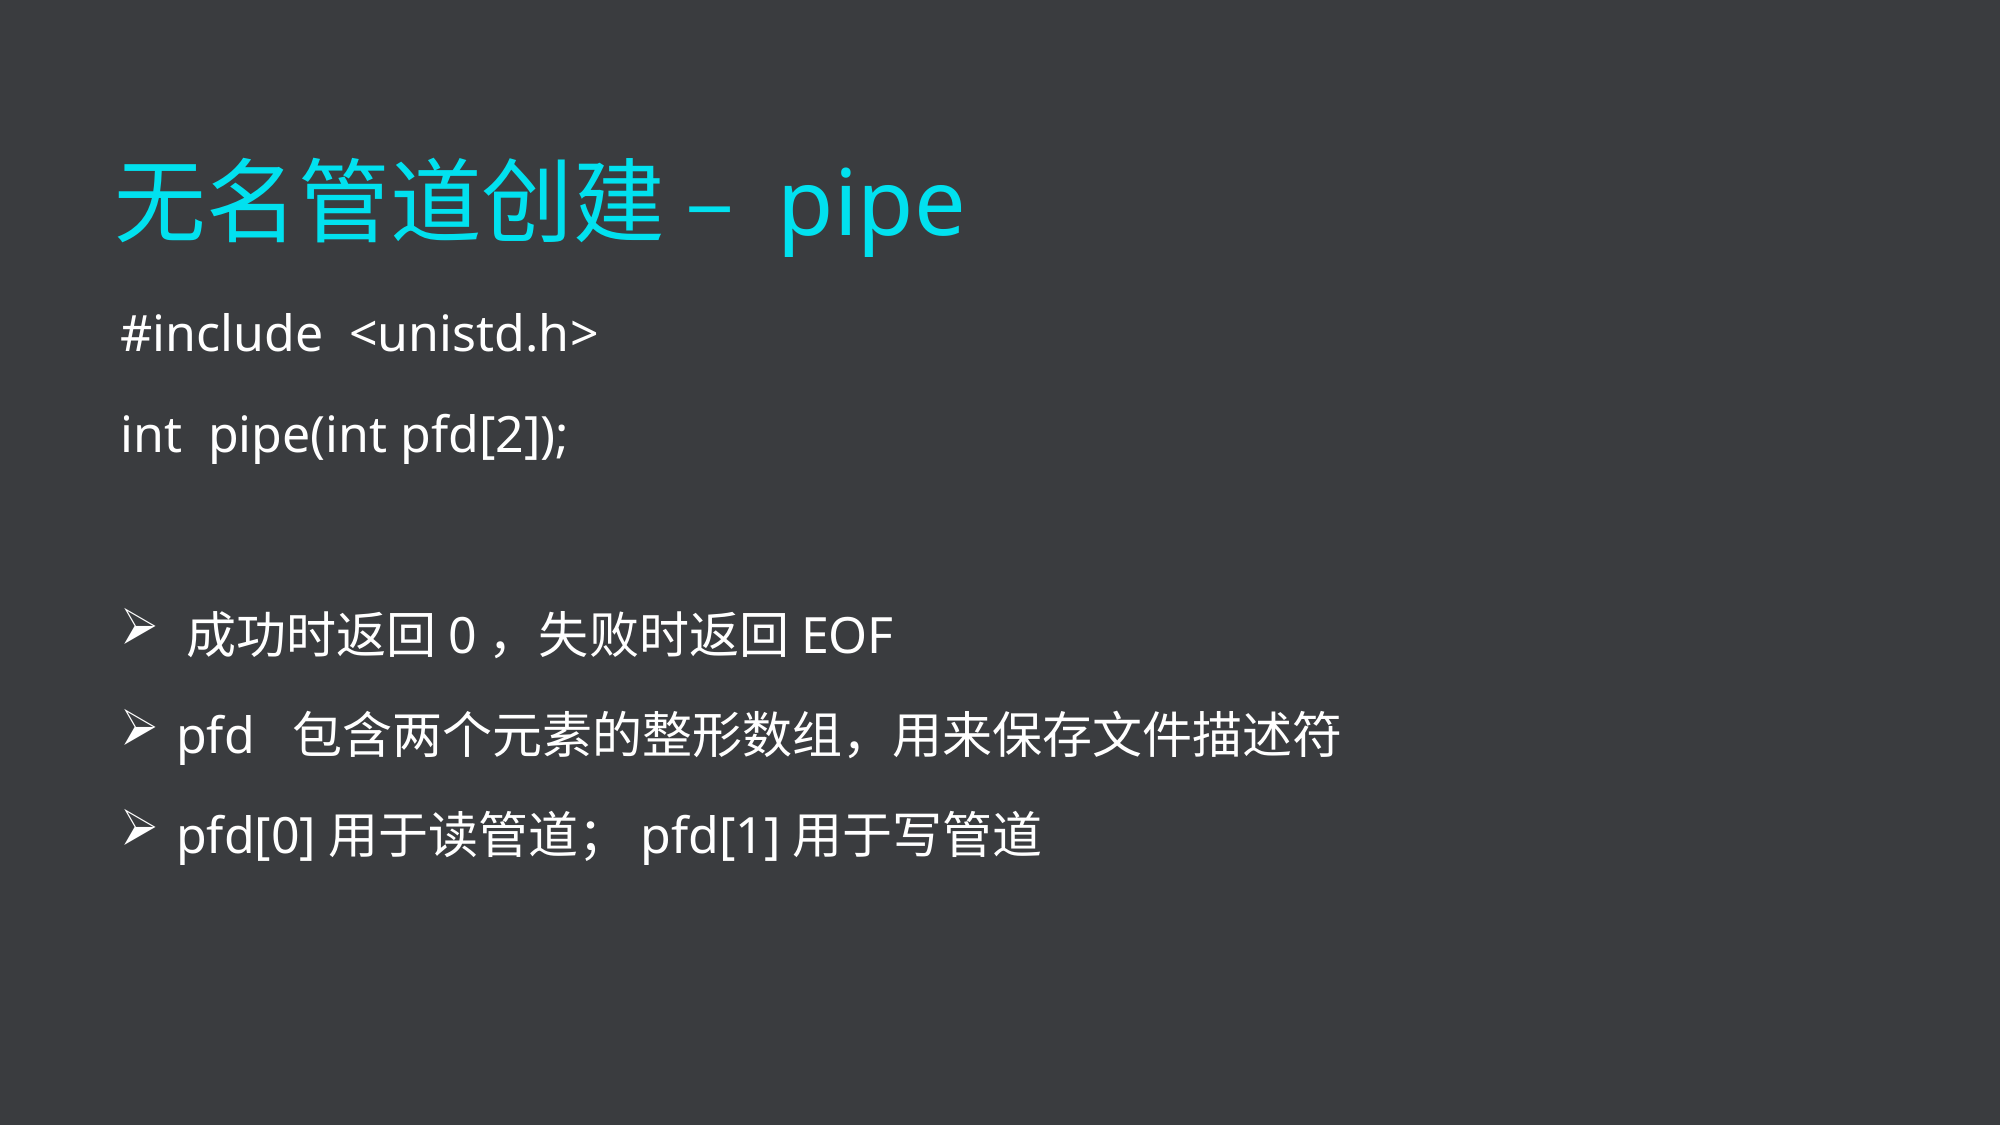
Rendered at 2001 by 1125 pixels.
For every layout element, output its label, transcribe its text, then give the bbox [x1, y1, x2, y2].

list 无名管道创建 – pipe [100, 136, 1802, 220]
list #include <unistd.h> int pipe(int pfd[2]); 成功时返回0，失败时返回EOF pfd 包含两个元素的整形数组，用来保存文件描述符 pfd[0]用于读管道；pfd[1]用于写管道 [100, 261, 1849, 1077]
